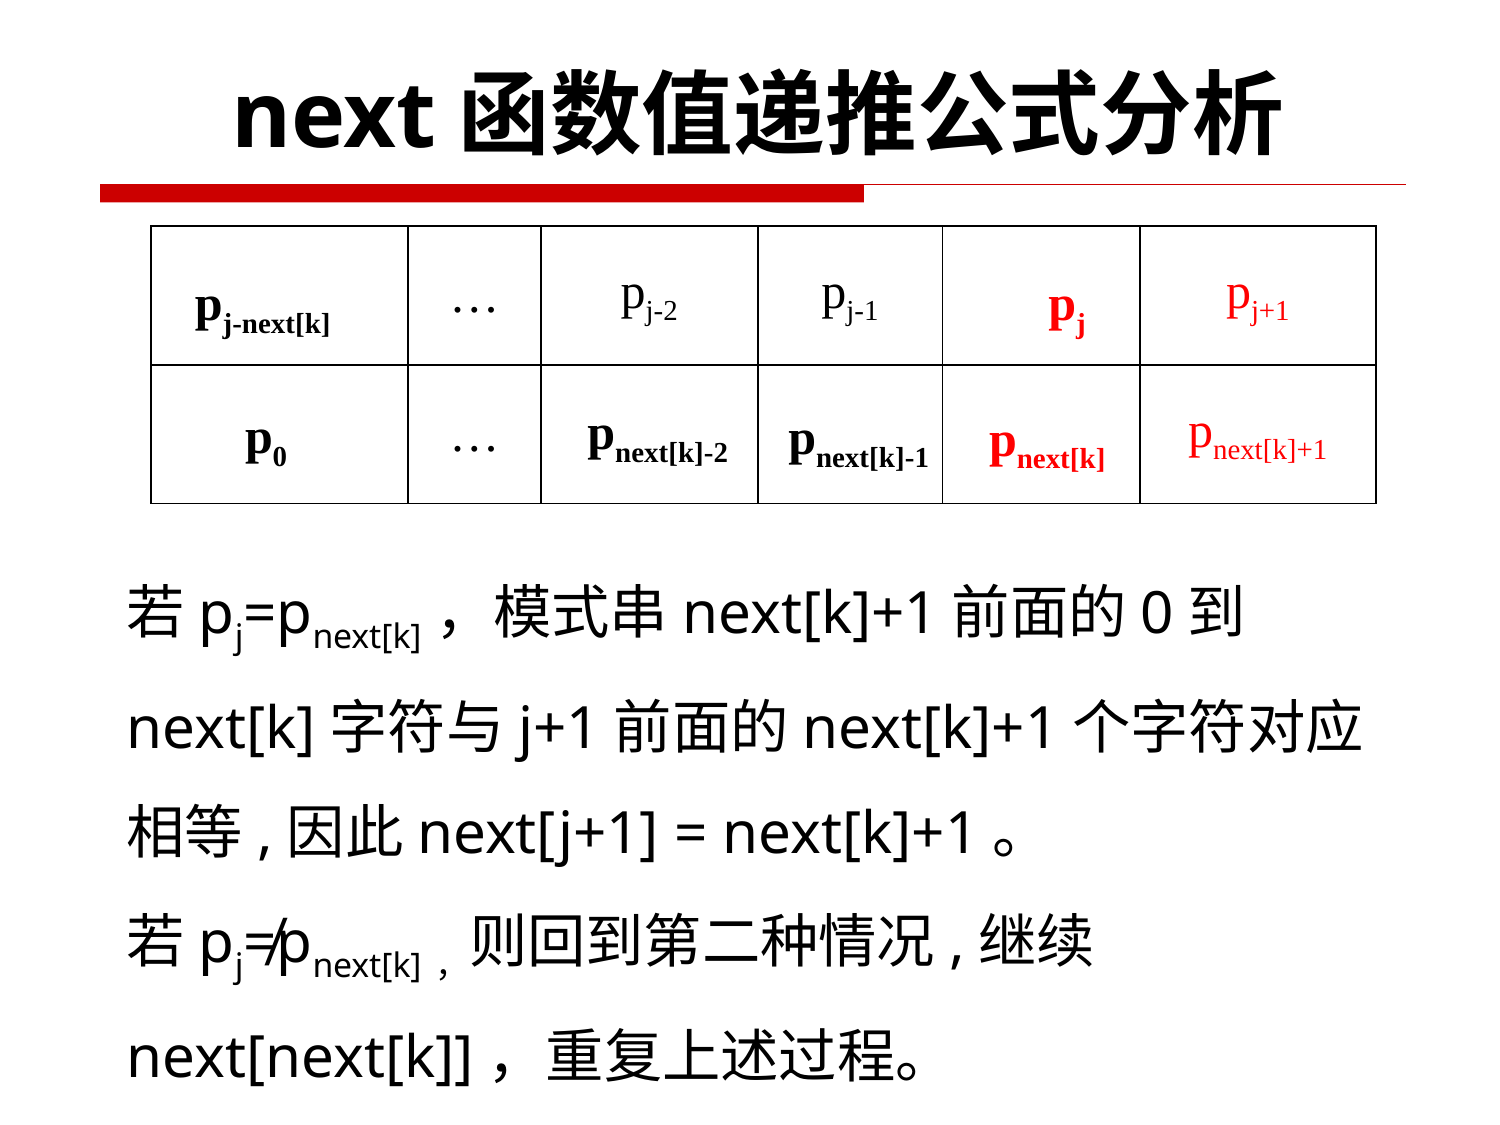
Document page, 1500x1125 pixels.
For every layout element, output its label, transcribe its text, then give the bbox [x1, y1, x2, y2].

text_box 若pj=pnext[k]，模式串next[k]+1前面的0到next[k]字符与j+1前面的next[k]+1个字符对应相等,因此next[j+1] = next[k]+1。 若pj≠pnext[k]，则回到第二种情况,继续next[next[k]]，重复上述过程。 [112, 528, 1435, 1125]
text_box pnext[k] [974, 398, 1140, 482]
text_box pnext[k]-1 [773, 397, 975, 481]
table_cell pnext[k]+1 [1141, 366, 1375, 503]
table_cell [759, 366, 942, 397]
table_header … [152, 227, 407, 364]
table_header pj-2 [542, 227, 757, 364]
text_box pnext[k]-2 [572, 392, 774, 476]
table_header pj+1 [1141, 227, 1375, 364]
text_box pj [1033, 263, 1129, 347]
table_cell [542, 366, 757, 503]
table_header pj-1 [759, 227, 942, 364]
text_box next函数值递推公式分析 [76, 31, 1439, 173]
table_cell [759, 476, 942, 503]
text_box p0 [230, 396, 337, 480]
text_box pj-next[k] [194, 270, 373, 339]
table_cell [943, 366, 1139, 398]
table_header … [409, 227, 540, 364]
table_cell [943, 481, 1139, 503]
table_cell … [409, 366, 540, 503]
table_header [943, 227, 1139, 364]
table_cell [152, 366, 407, 503]
